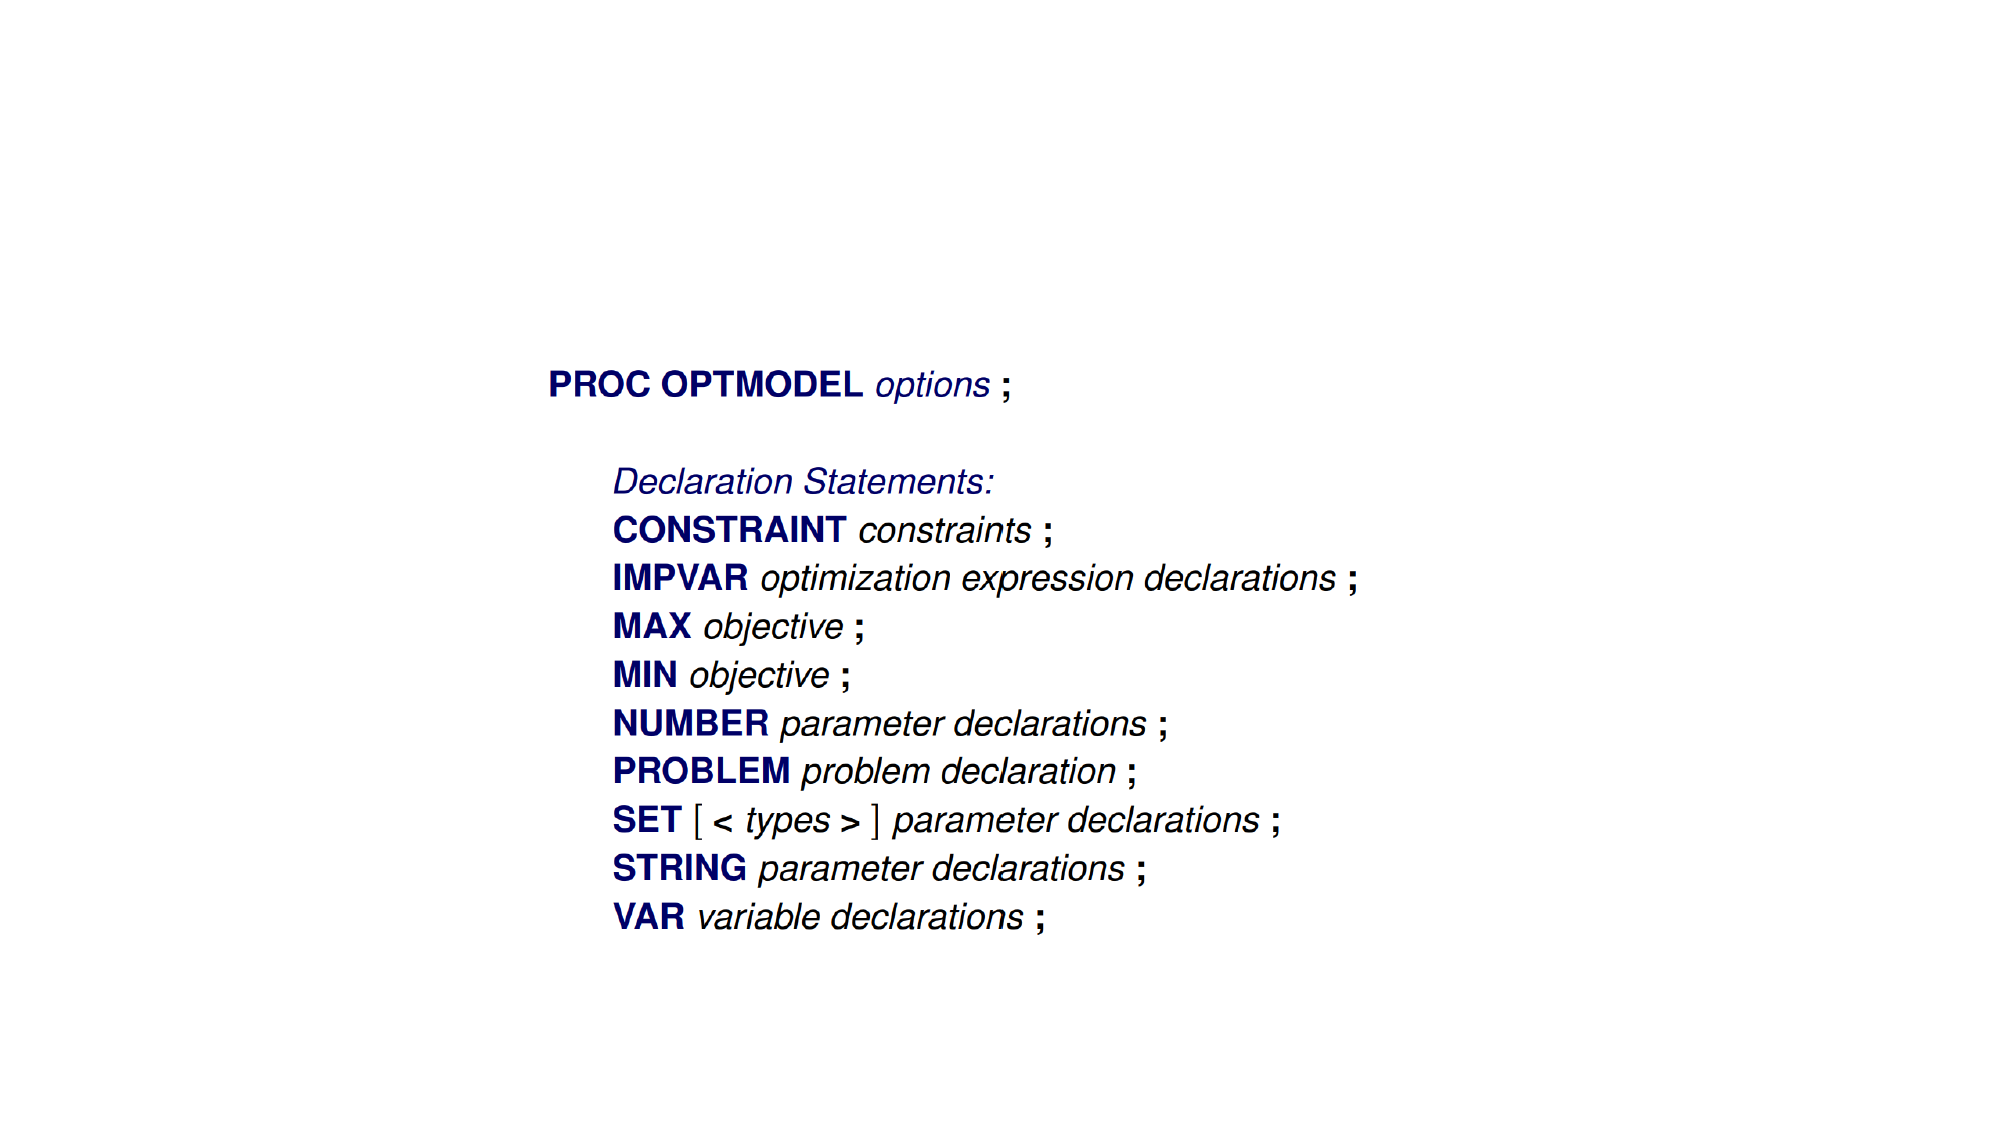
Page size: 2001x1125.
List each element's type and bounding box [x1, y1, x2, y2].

list [521, 350, 1479, 963]
